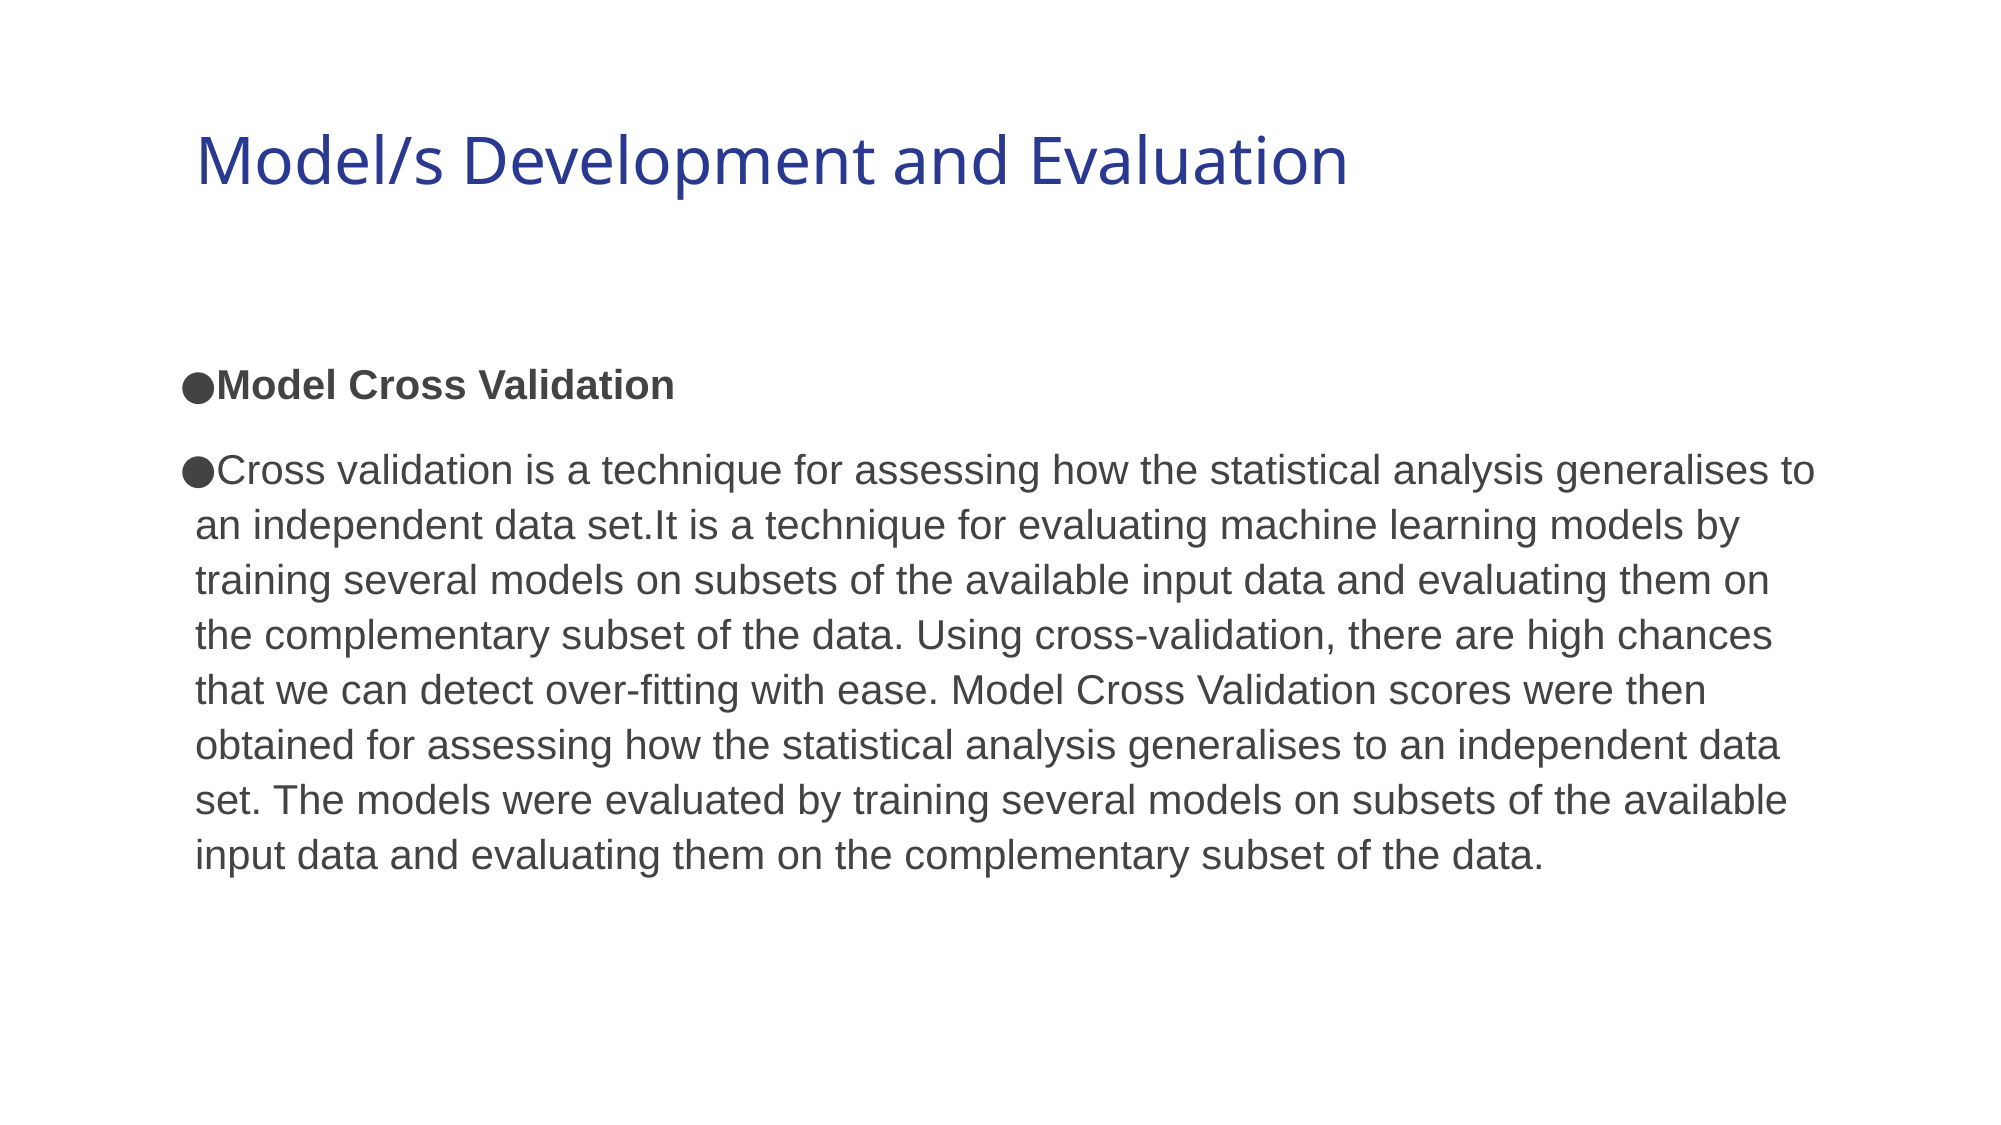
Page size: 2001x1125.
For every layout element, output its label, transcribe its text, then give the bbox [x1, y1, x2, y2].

list Model Cross Validation Cross validation is a technique for assessing how the statistical analysis generalises to an independent data set.It is a technique for evaluating machine learning models by training several models on subsets of the available input data and evaluating them on the complementary subset of the data. Using cross-validation, there are high chances that we can detect over-fitting with ease. Model Cross Validation scores were then obtained for assessing how the statistical analysis generalises to an independent data set. The models were evaluated by training several models on subsets of the available input data and evaluating them on the complementary subset of the data. [180, 345, 1830, 963]
title Model/s Development and Evaluation [180, 47, 1830, 285]
